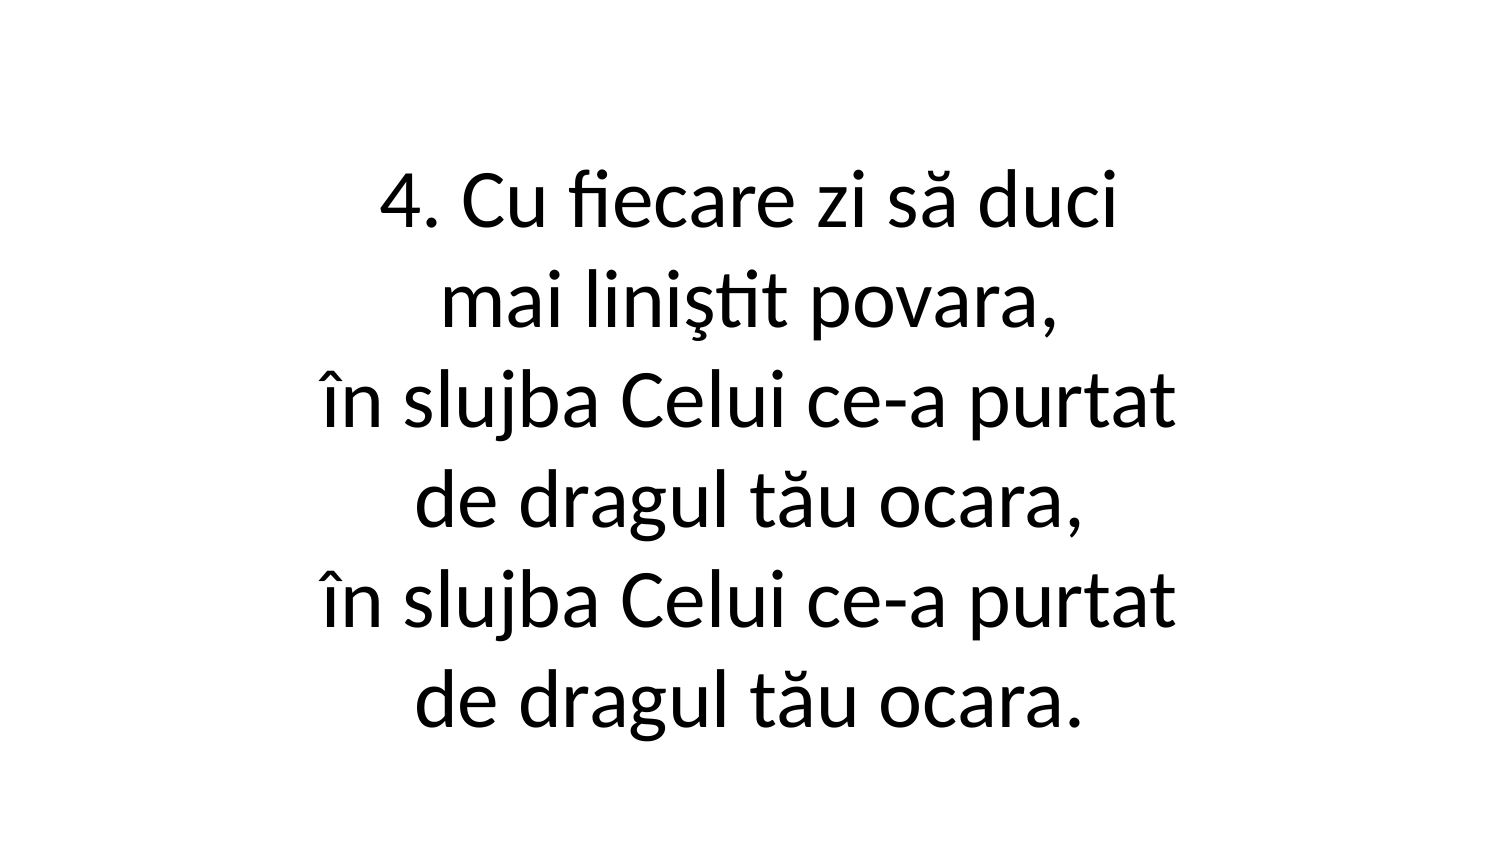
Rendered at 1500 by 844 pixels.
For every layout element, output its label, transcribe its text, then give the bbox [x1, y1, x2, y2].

text_box 4. Cu fiecare zi să duci mai liniştit povara, în slujba Celui ce-a purtat de dragul tău ocara, în slujba Celui ce-a purtat de dragul tău ocara. [306, 92, 1194, 752]
